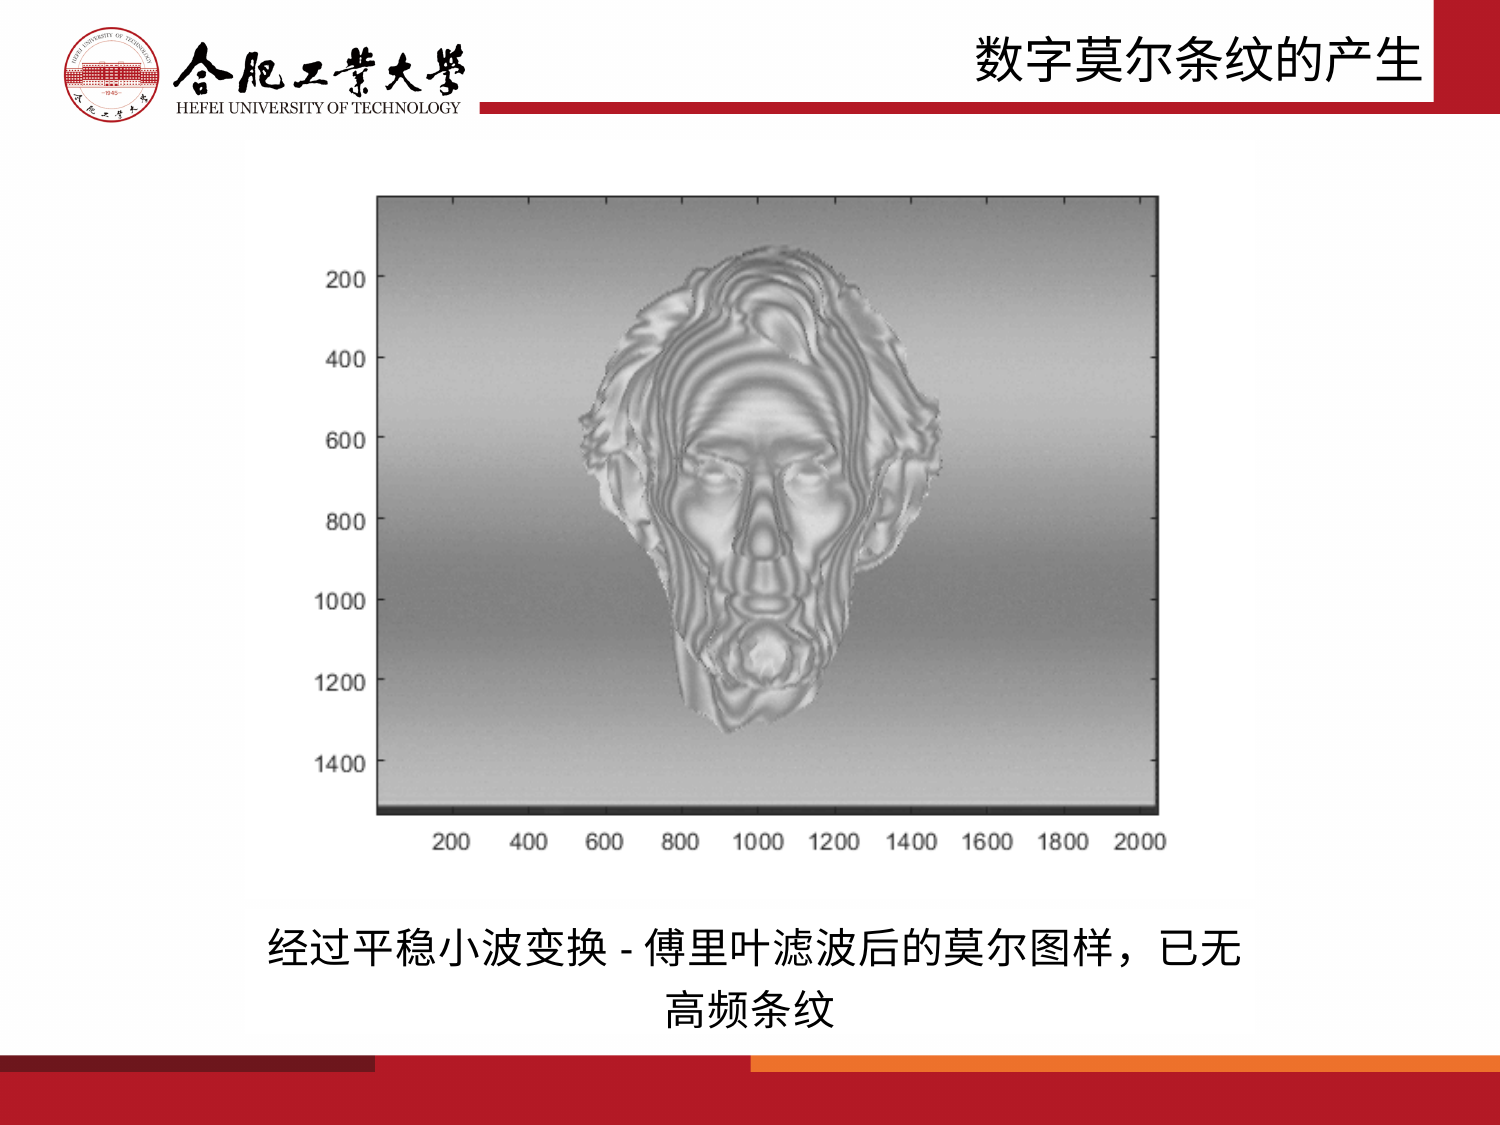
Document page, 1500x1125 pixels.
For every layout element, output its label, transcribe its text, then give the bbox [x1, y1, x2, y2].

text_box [244, 140, 1255, 1056]
text_box 数字莫尔条纹的产生 [959, 20, 1463, 96]
picture [0, 0, 1500, 1125]
